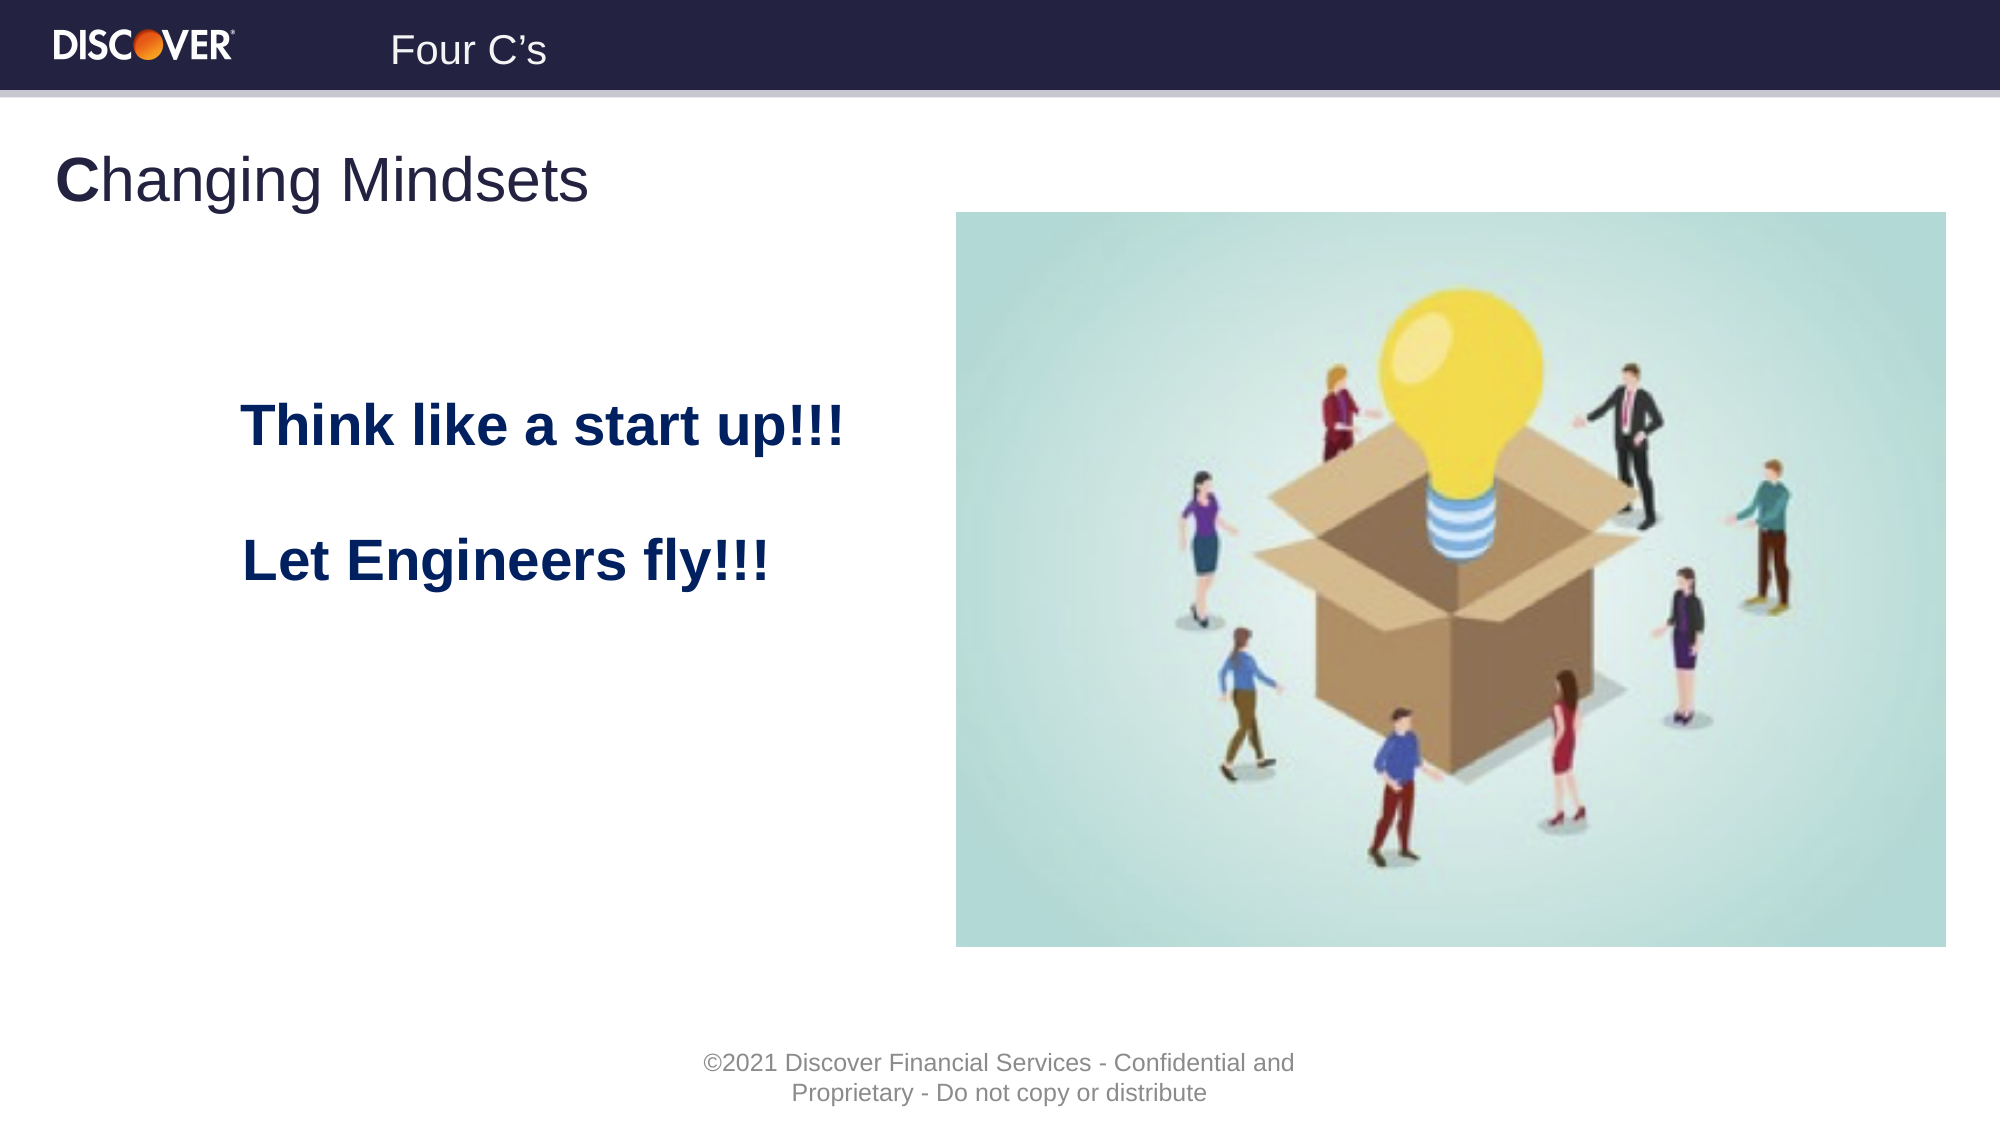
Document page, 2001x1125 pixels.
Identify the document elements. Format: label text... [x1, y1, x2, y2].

text_box ©2021 Discover Financial Services - Confidential and Proprietary - Do not copy or distribute [662, 1046, 1338, 1107]
title Changing Mindsets [55, 111, 1946, 239]
picture [956, 212, 1946, 947]
picture [54, 29, 235, 60]
text_box Four C’s [375, 21, 586, 81]
text_box Let Engineers fly!!! [227, 522, 825, 675]
list Think like a start up!!! [225, 387, 956, 541]
